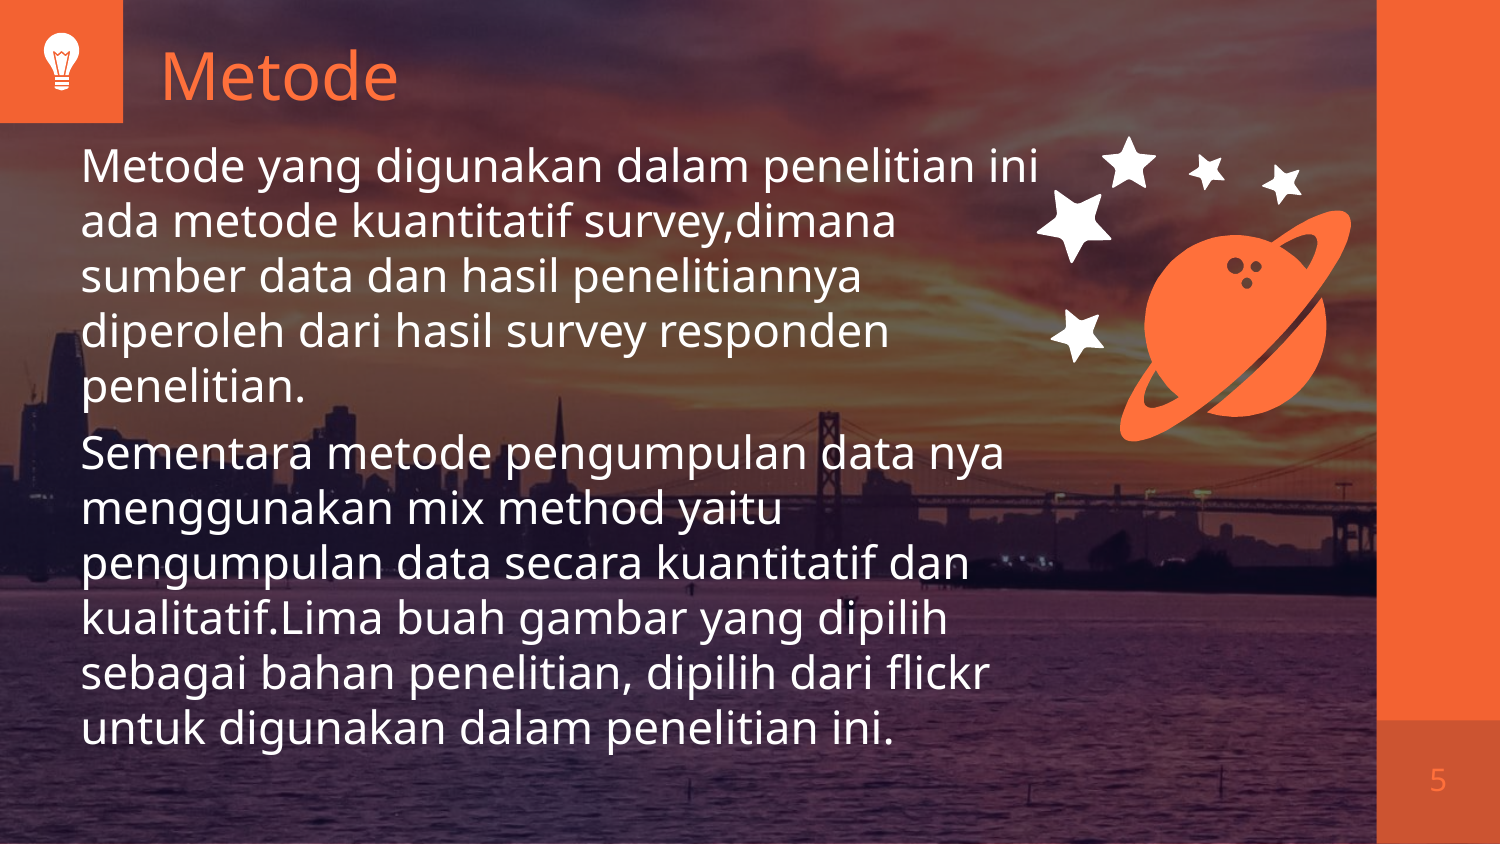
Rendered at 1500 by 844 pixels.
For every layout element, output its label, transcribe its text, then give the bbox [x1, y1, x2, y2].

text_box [1119, 210, 1351, 442]
picture [1112, 207, 1358, 452]
text_box [1036, 189, 1112, 264]
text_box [43, 32, 80, 91]
text_box [1262, 164, 1302, 205]
title Metode [159, 22, 728, 115]
slide_number 5 [1376, 720, 1500, 844]
text_box [1102, 136, 1156, 188]
subtitle Metode yang digunakan dalam penelitian ini ada metode kuantitatif survey,dimana sumber data dan hasil penelitiannya diperoleh dari hasil survey responden penelitian. Sementara metode pengumpulan data nya menggunakan mix method yaitu pengumpulan data secara kuantitatif dan kualitatif.Lima buah gambar yang dipilih sebagai bahan penelitian, dipilih dari flickr untuk digunakan dalam penelitian ini. [80, 136, 1047, 389]
text_box [1050, 309, 1104, 363]
text_box [1188, 154, 1225, 191]
